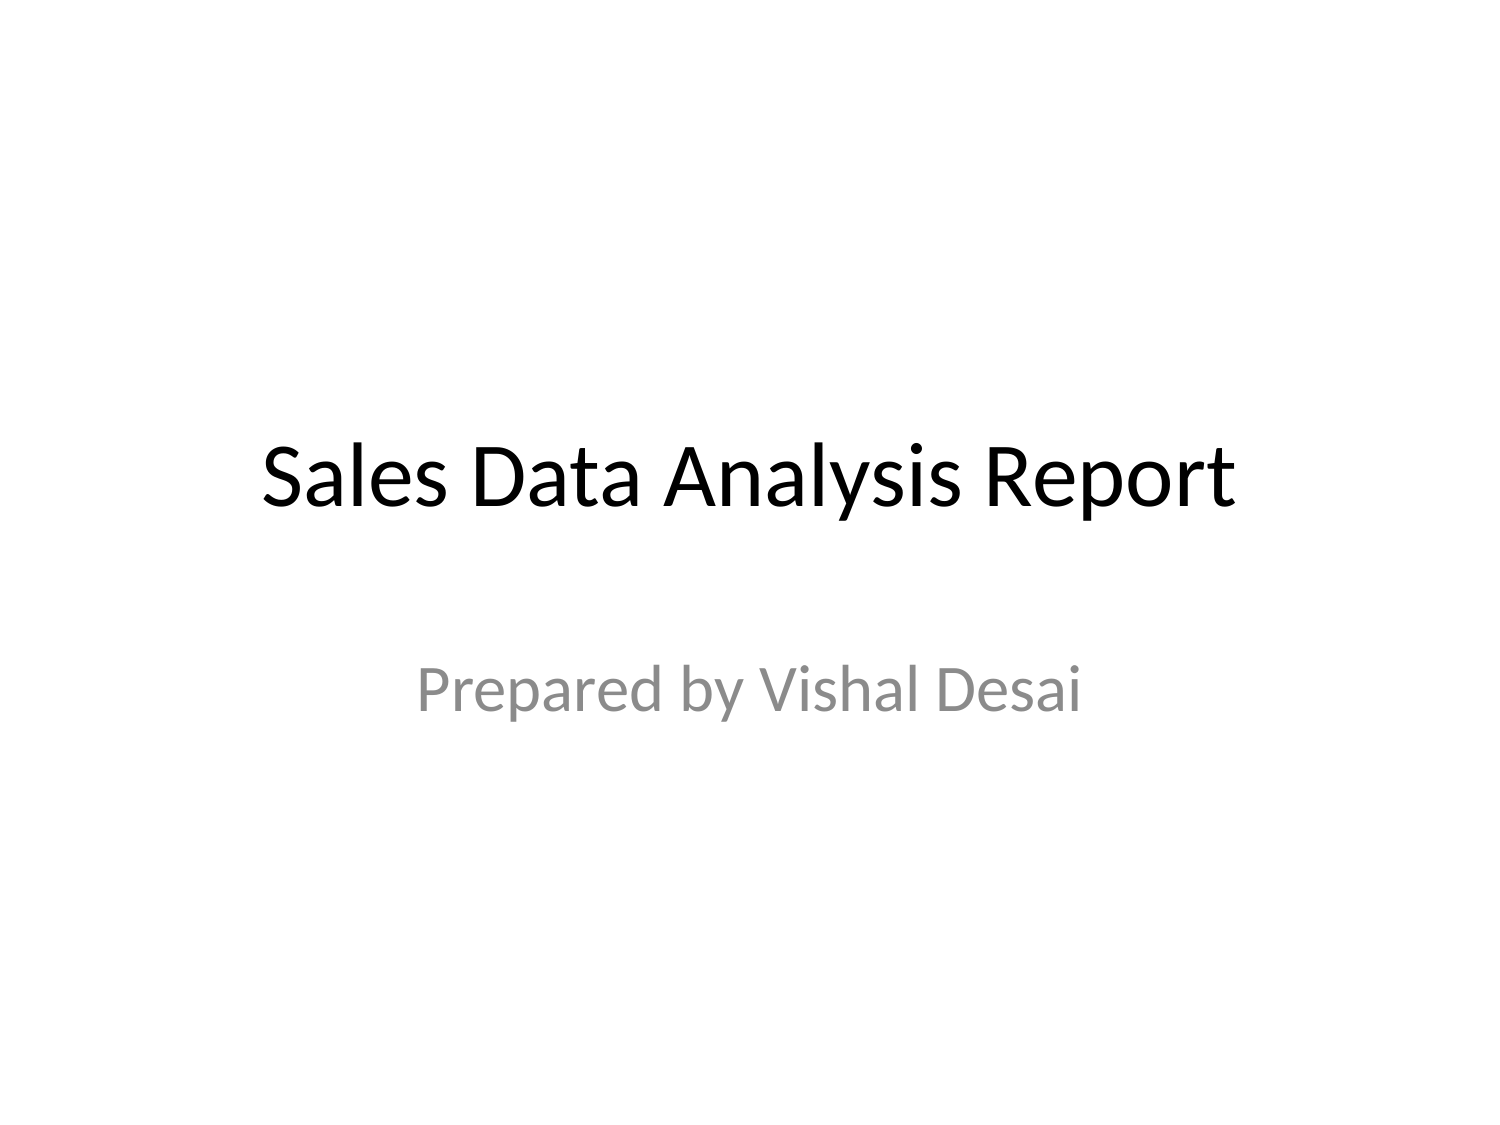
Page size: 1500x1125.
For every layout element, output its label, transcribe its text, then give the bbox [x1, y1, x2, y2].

subtitle Prepared by Vishal Desai [225, 637, 1275, 925]
title Sales Data Analysis Report [112, 349, 1388, 591]
